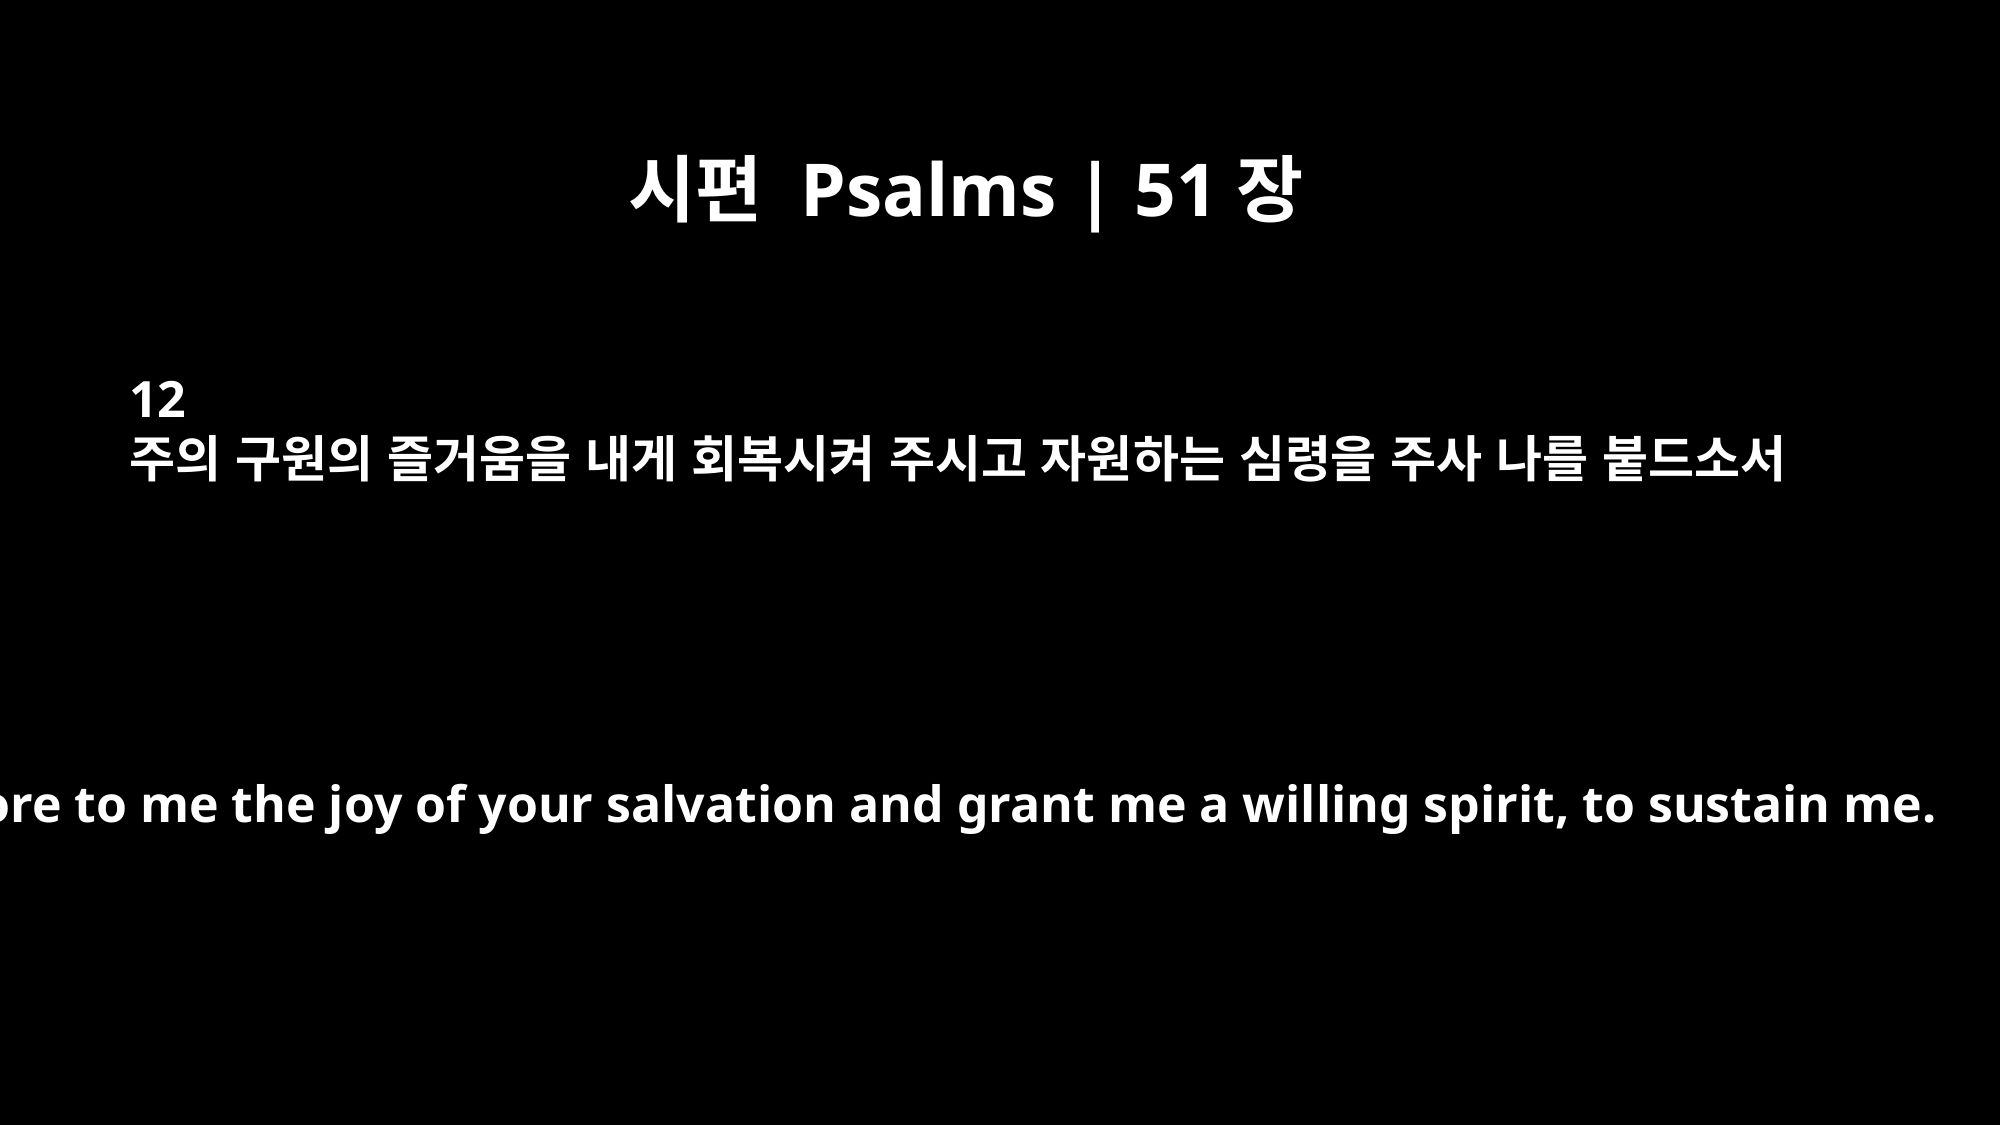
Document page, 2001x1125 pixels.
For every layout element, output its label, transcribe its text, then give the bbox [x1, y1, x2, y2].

text_box 12 주의 구원의 즐거움을 내게 회복시켜 주시고 자원하는 심령을 주사 나를 붙드소서 [114, 359, 1803, 495]
text_box 시편 Psalms | 51장 [613, 136, 1319, 239]
text_box Restore to me the joy of your salvation and grant me a willing spirit, to sustain me. [0, 764, 1952, 840]
